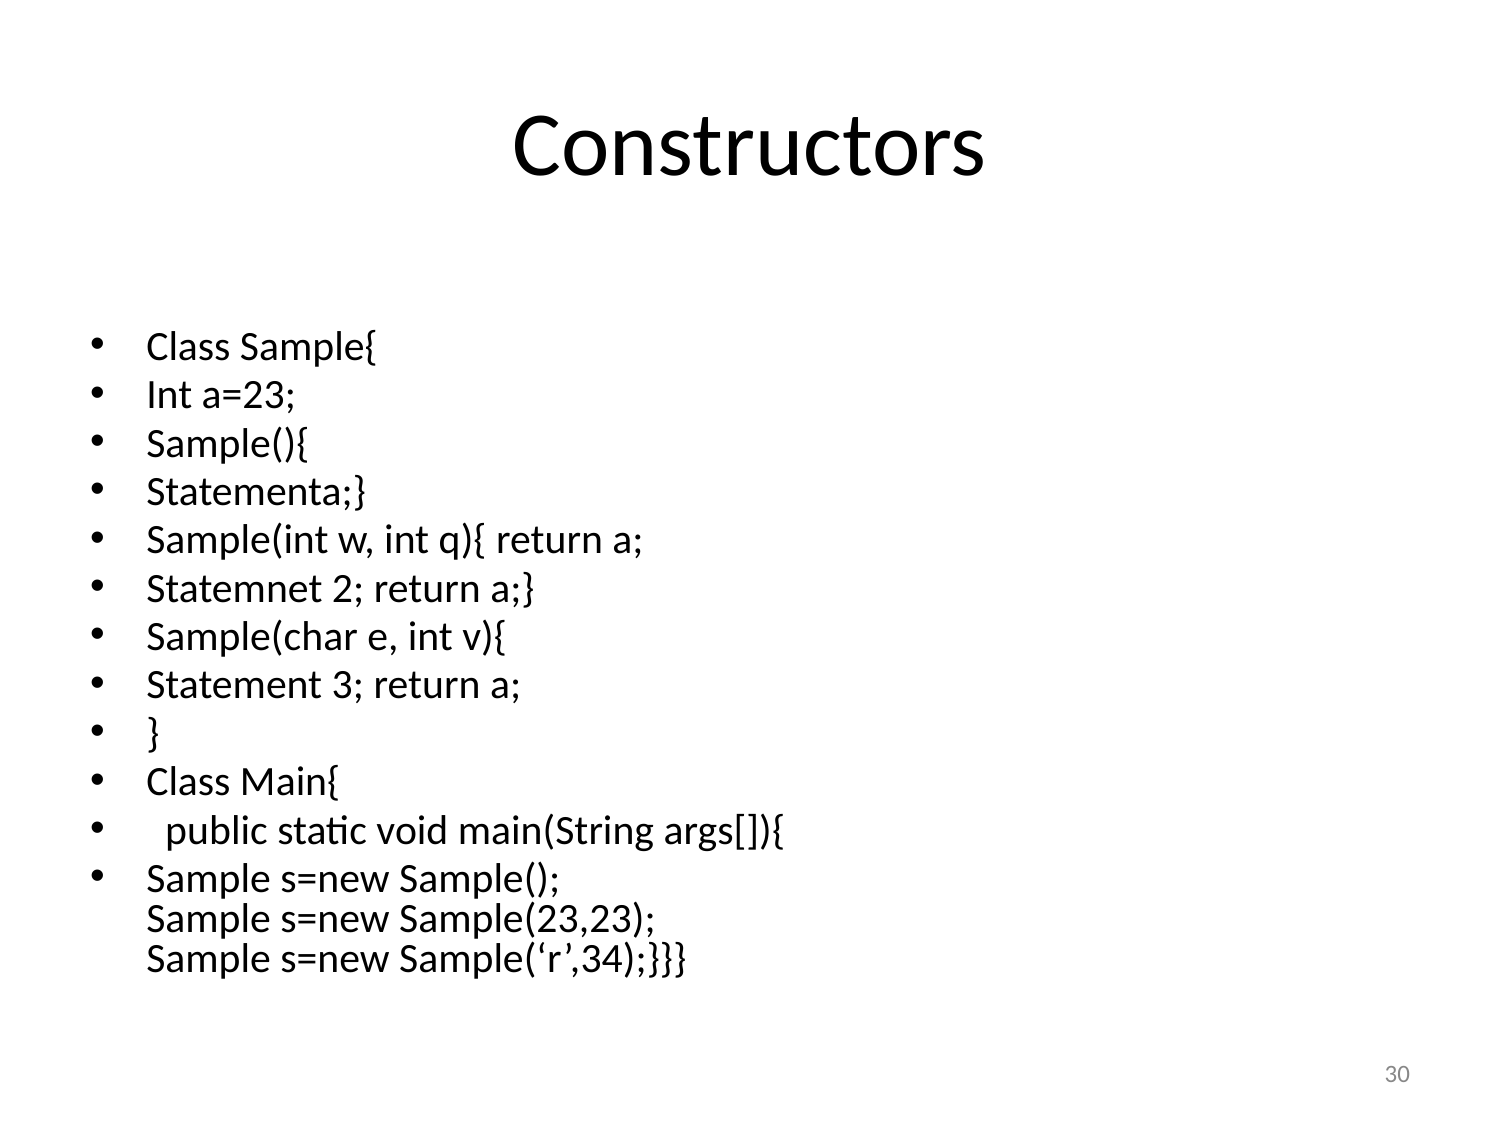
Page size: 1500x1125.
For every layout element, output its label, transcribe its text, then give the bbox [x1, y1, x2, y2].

title Constructors [75, 45, 1425, 233]
slide_number ‹#› [1074, 1042, 1425, 1103]
list Class Sample{ Int a=23; Sample(){ Statementa;} Sample(int w, int q){ return a; Statemnet 2; return a;} Sample(char e, int v){ Statement 3; return a; } Class Main{ public static void main(String args[]){ Sample s=new Sample(); Sample s=new Sample(23,23); Sample s=new Sample(‘r’,34);}}} [75, 262, 1425, 1005]
